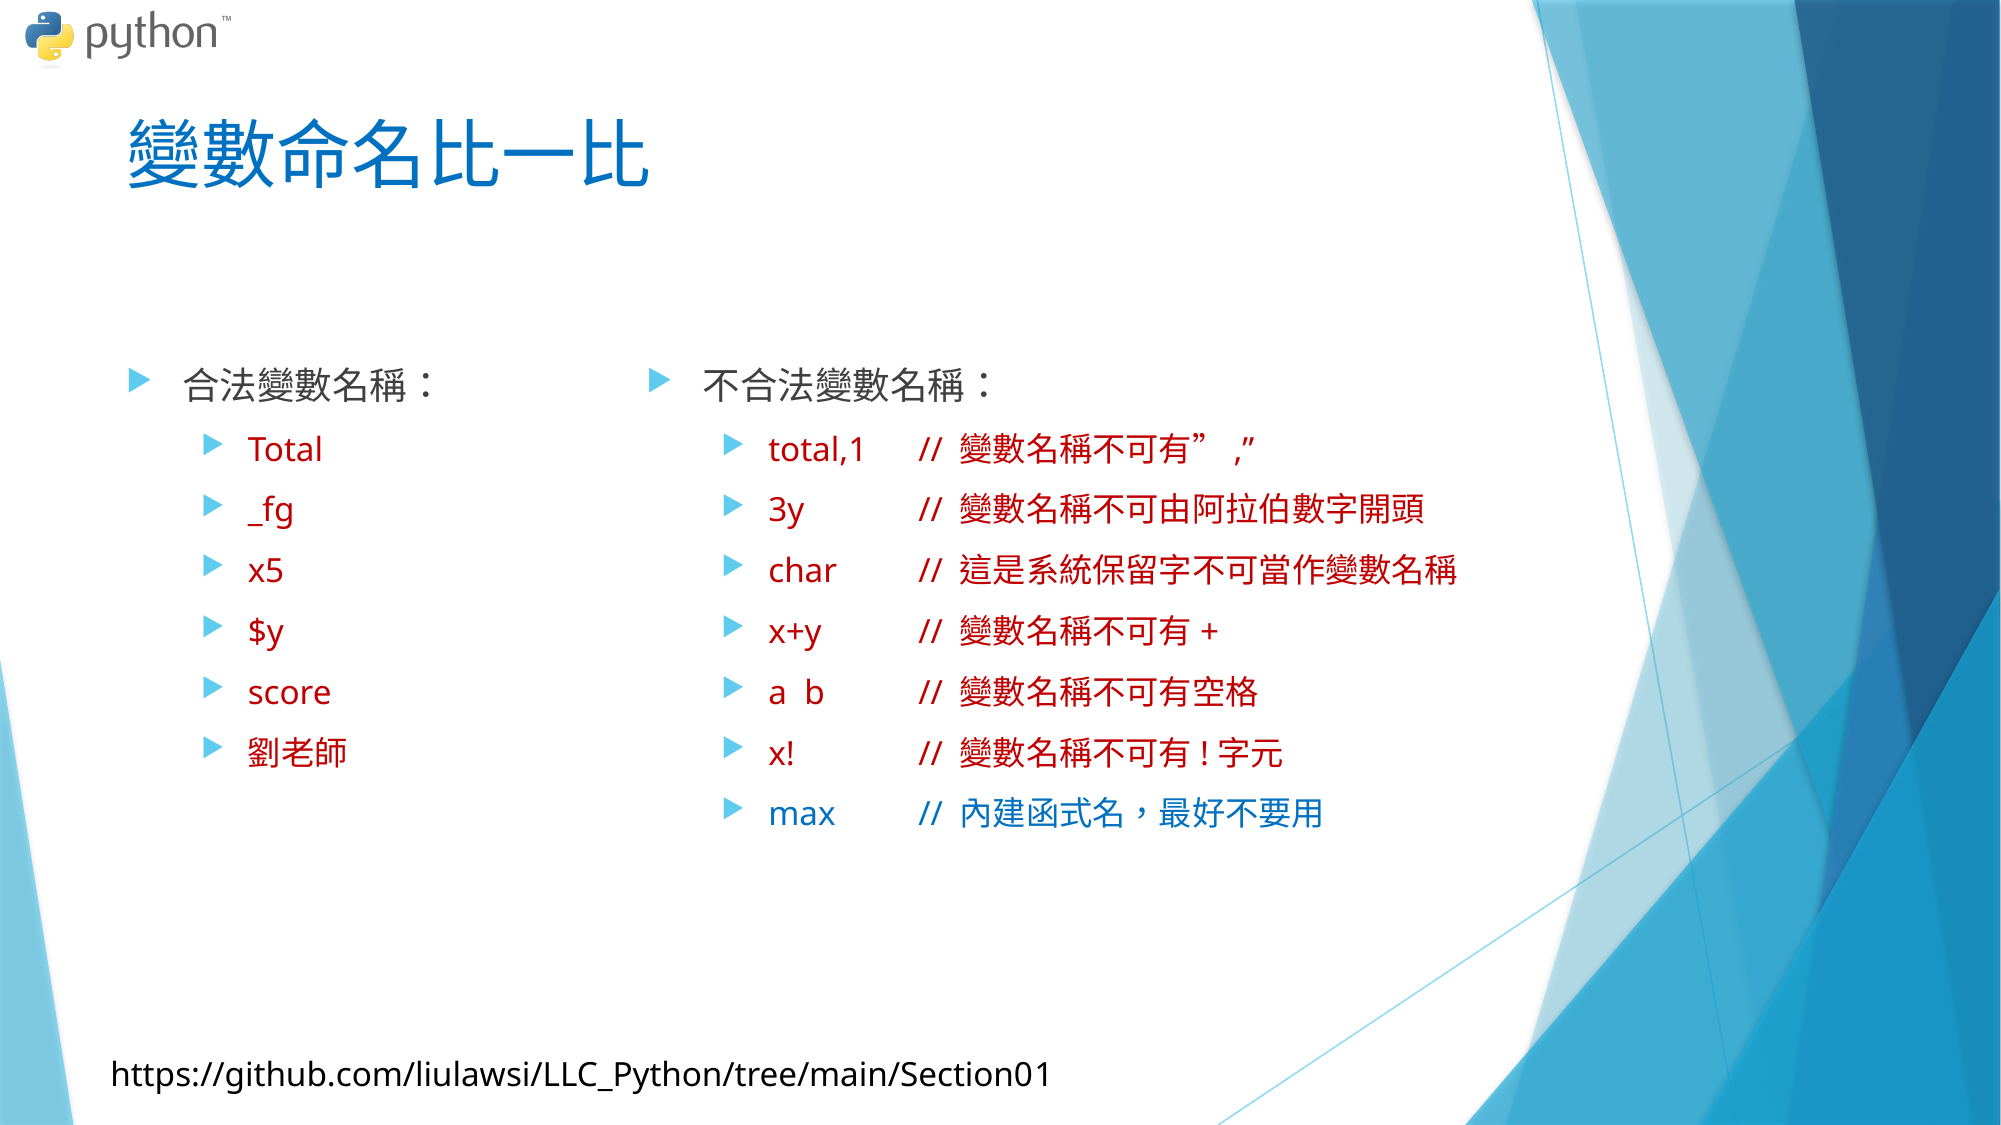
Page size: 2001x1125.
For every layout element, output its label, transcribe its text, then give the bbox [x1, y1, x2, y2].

list 合法變數名稱： Total _fg x5 $y score 劉老師 [111, 354, 617, 992]
list 不合法變數名稱： total,1 // 變數名稱不可有”,” 3y // 變數名稱不可由阿拉伯數字開頭 char // 這是系統保留字不可當作變數名稱 x+y // 變數名稱不可有+ a b // 變數名稱不可有空格 x! // 變數名稱不可有!字元 max // 內建函式名，最好不要用 [631, 354, 1548, 992]
title 變數命名比一比 [111, 99, 1522, 317]
picture [23, 9, 233, 71]
